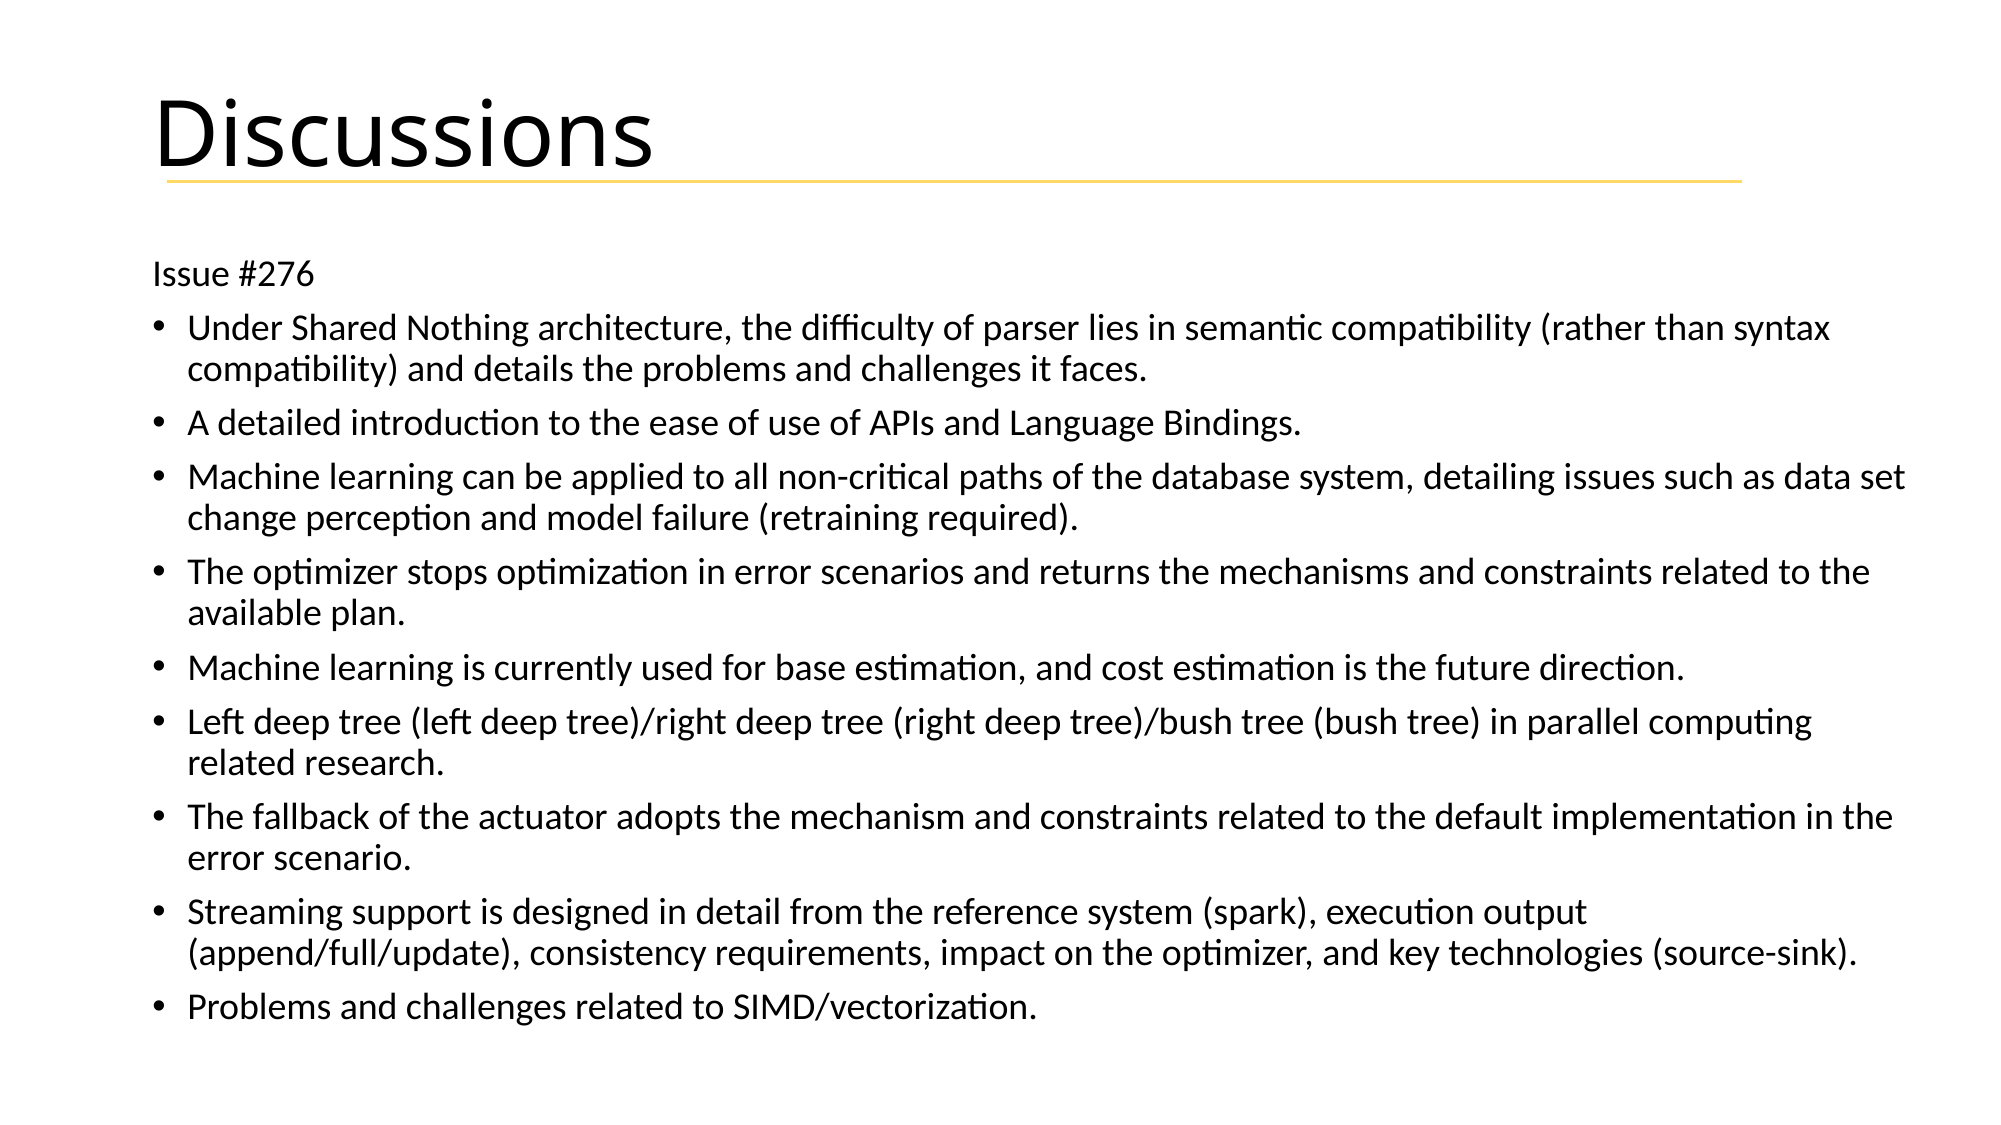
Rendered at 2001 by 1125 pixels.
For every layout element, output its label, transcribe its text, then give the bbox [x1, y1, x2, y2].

list Issue #276 Under Shared Nothing architecture, the difficulty of parser lies in semantic compatibility (rather than syntax compatibility) and details the problems and challenges it faces. A detailed introduction to the ease of use of APIs and Language Bindings. Machine learning can be applied to all non-critical paths of the database system, detailing issues such as data set change perception and model failure (retraining required). The optimizer stops optimization in error scenarios and returns the mechanisms and constraints related to the available plan. Machine learning is currently used for base estimation, and cost estimation is the future direction. Left deep tree (left deep tree)/right deep tree (right deep tree)/bush tree (bush tree) in parallel computing related research. The fallback of the actuator adopts the mechanism and constraints related to the default implementation in the error scenario. Streaming support is designed in detail from the reference system (spark), execution output (append/full/update), consistency requirements, impact on the optimizer, and key technologies (source-sink). Problems and challenges related to SIMD/vectorization. [137, 245, 1944, 1046]
title Discussions [137, 28, 1863, 245]
